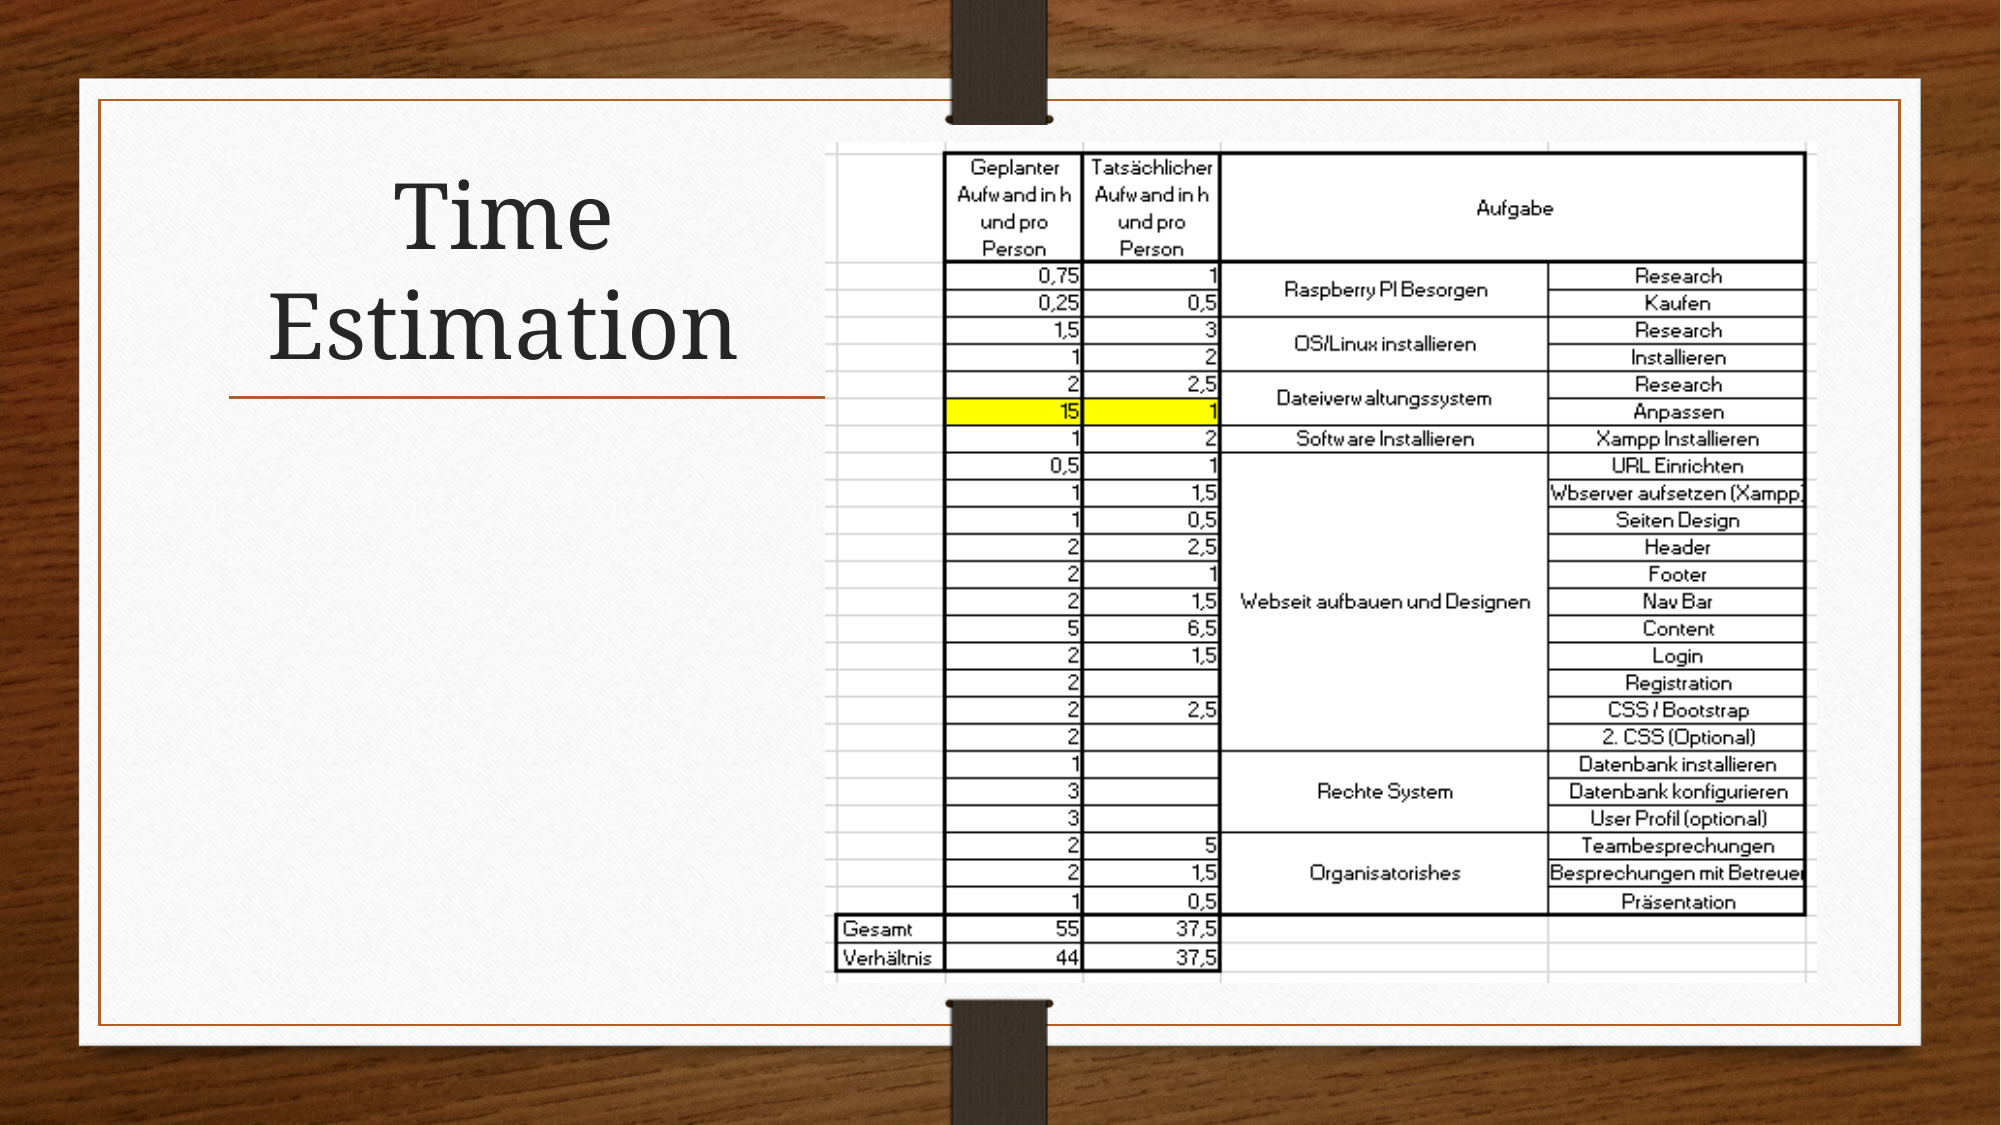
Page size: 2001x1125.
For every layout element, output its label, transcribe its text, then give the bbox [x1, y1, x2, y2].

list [824, 141, 1818, 984]
picture [0, 0, 948, 1125]
picture [101, 0, 2001, 1125]
title Time Estimation [183, 161, 824, 376]
